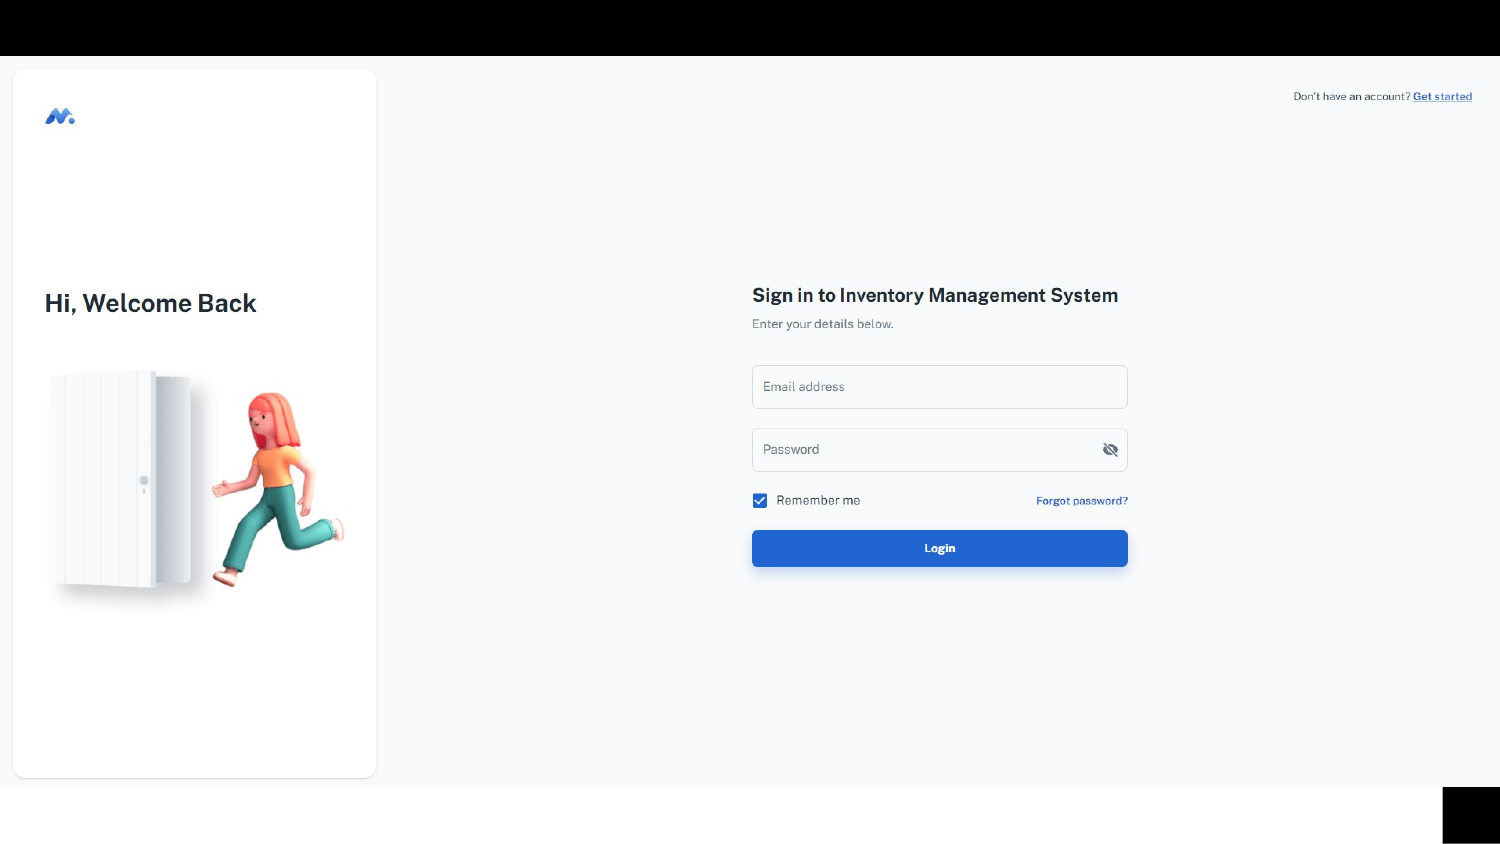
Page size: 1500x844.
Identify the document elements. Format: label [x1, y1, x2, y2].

picture [0, 56, 1500, 788]
